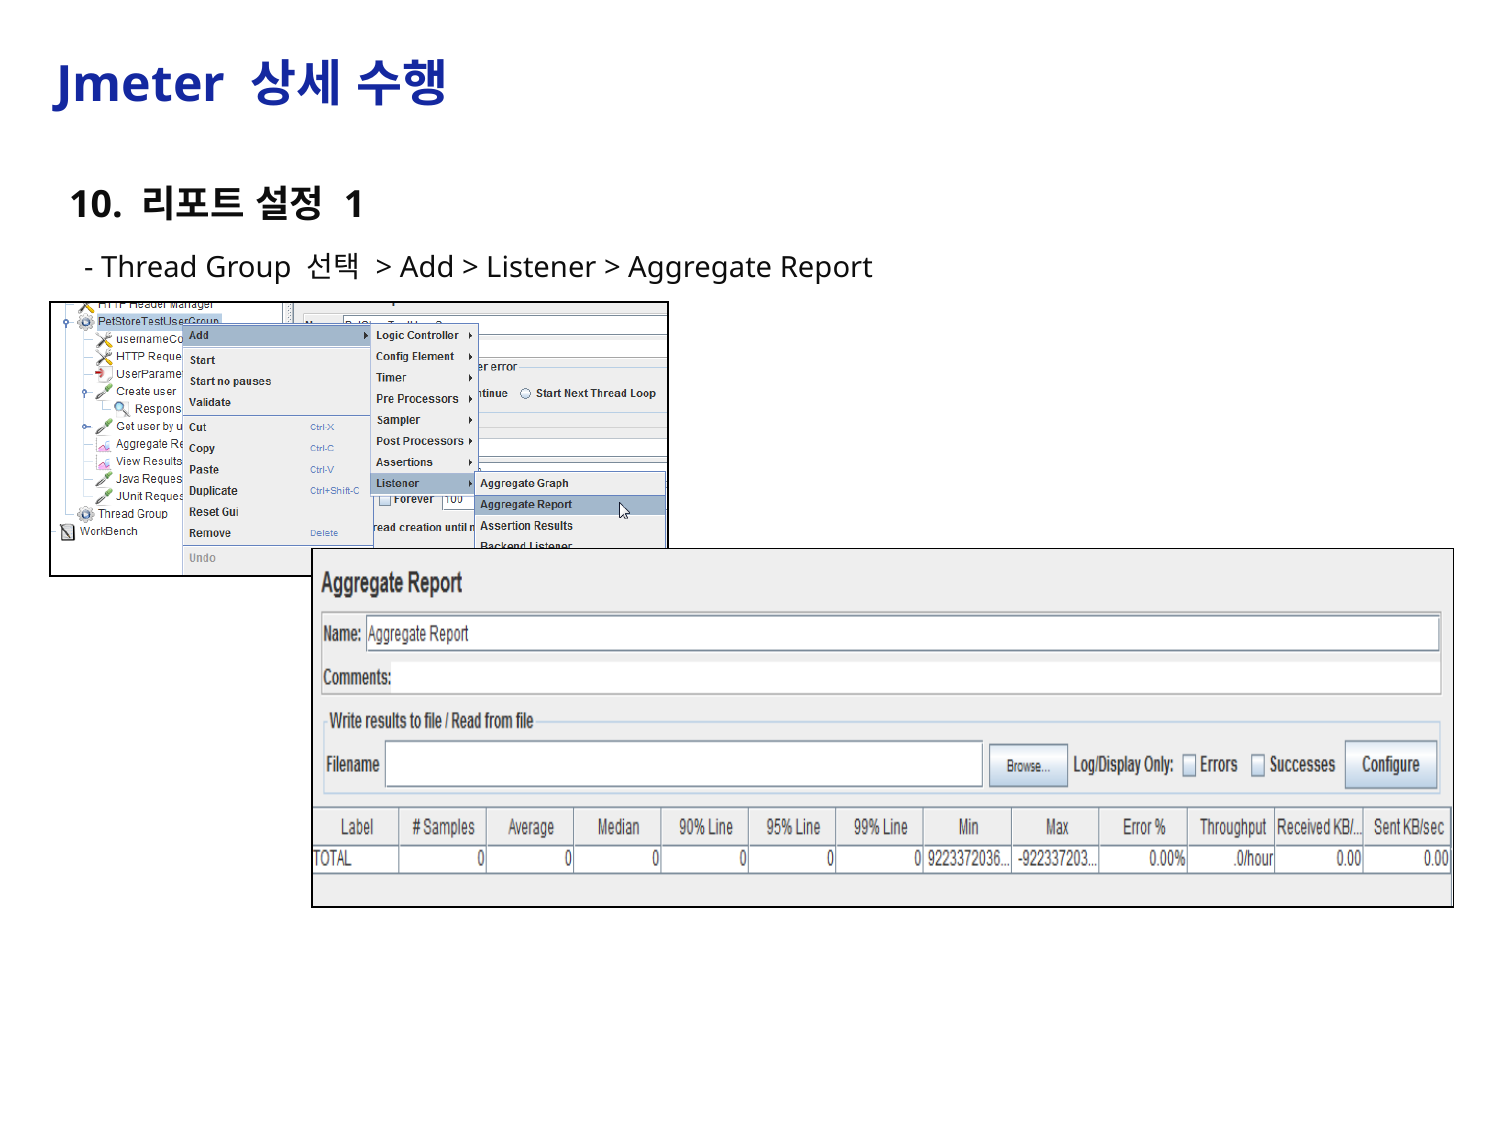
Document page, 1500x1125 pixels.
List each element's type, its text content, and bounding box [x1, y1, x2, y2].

text_box 10. 리포트 설정 1 - Thread Group 선택 > Add > Listener > Aggregate Report [54, 172, 1405, 291]
text_box Jmeter 상세 수행 [43, 45, 1294, 119]
picture [50, 302, 1453, 907]
